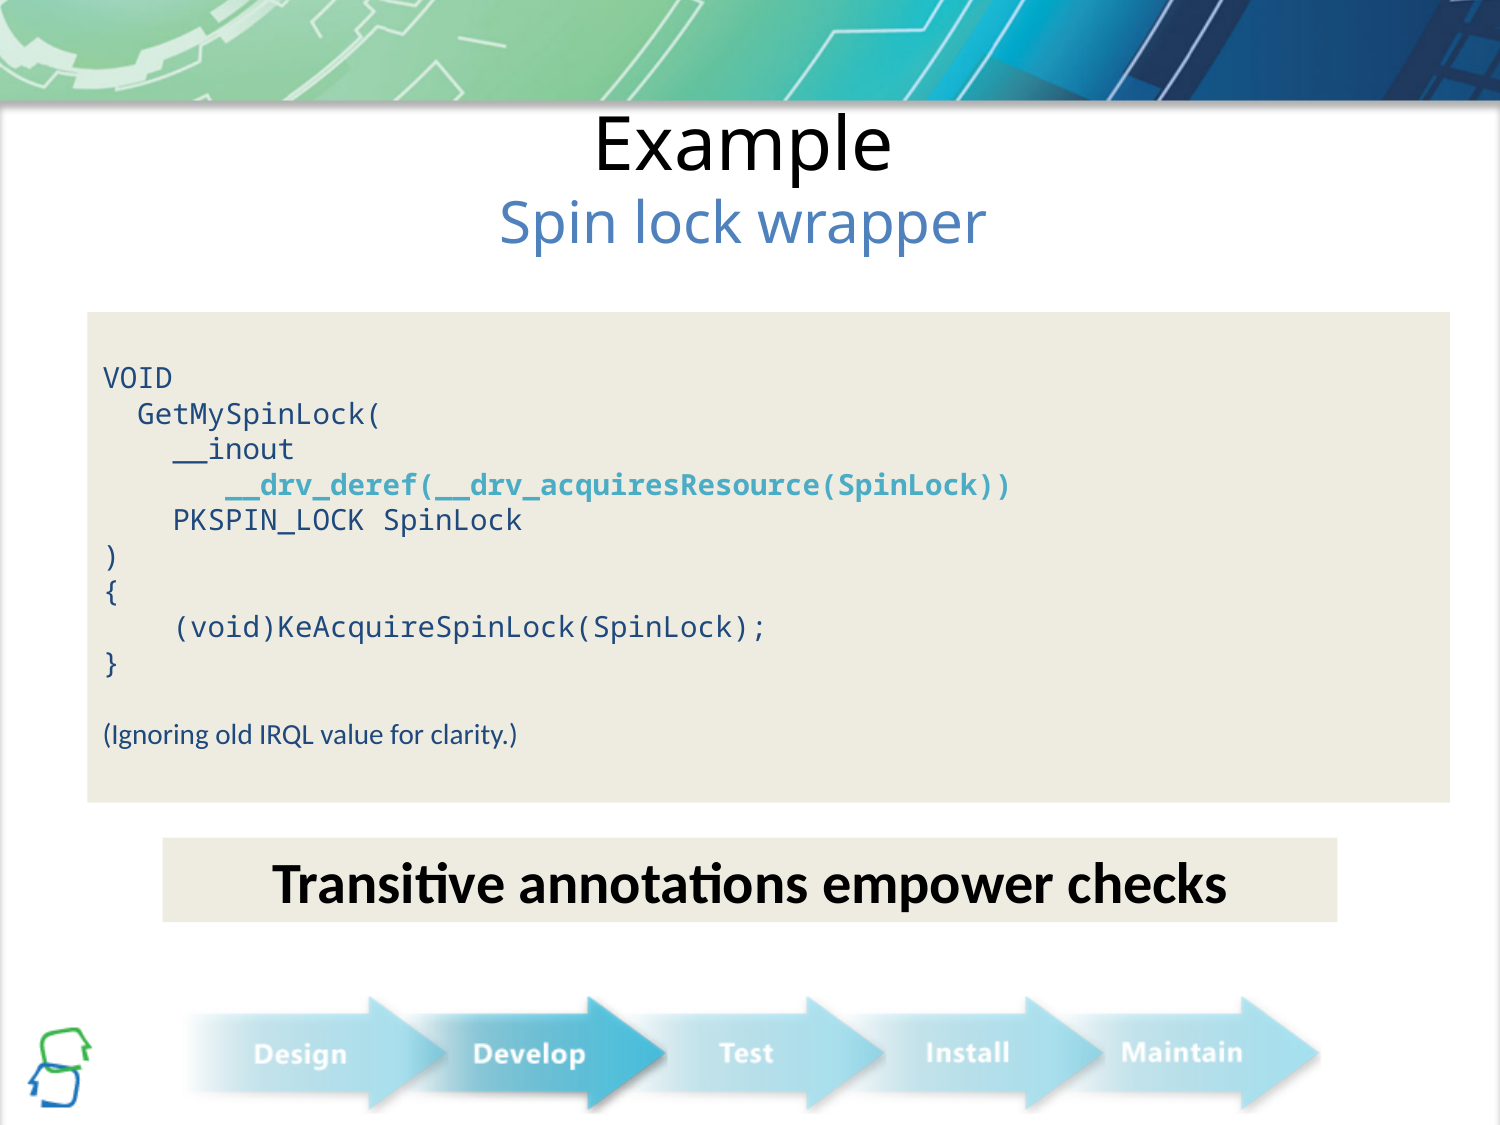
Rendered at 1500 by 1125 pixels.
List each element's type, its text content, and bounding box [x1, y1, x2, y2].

title Example Spin lock wrapper [174, 99, 1313, 250]
picture [0, 0, 1500, 1125]
text_box Transitive annotations empower checks [162, 837, 1338, 923]
text_box VOID GetMySpinLock( __inout __drv_deref(__drv_acquiresResource(SpinLock)) PKSPIN_LOCK SpinLock ) { (void)KeAcquireSpinLock(SpinLock); } (Ignoring old IRQL value for clarity.) [87, 312, 1450, 803]
